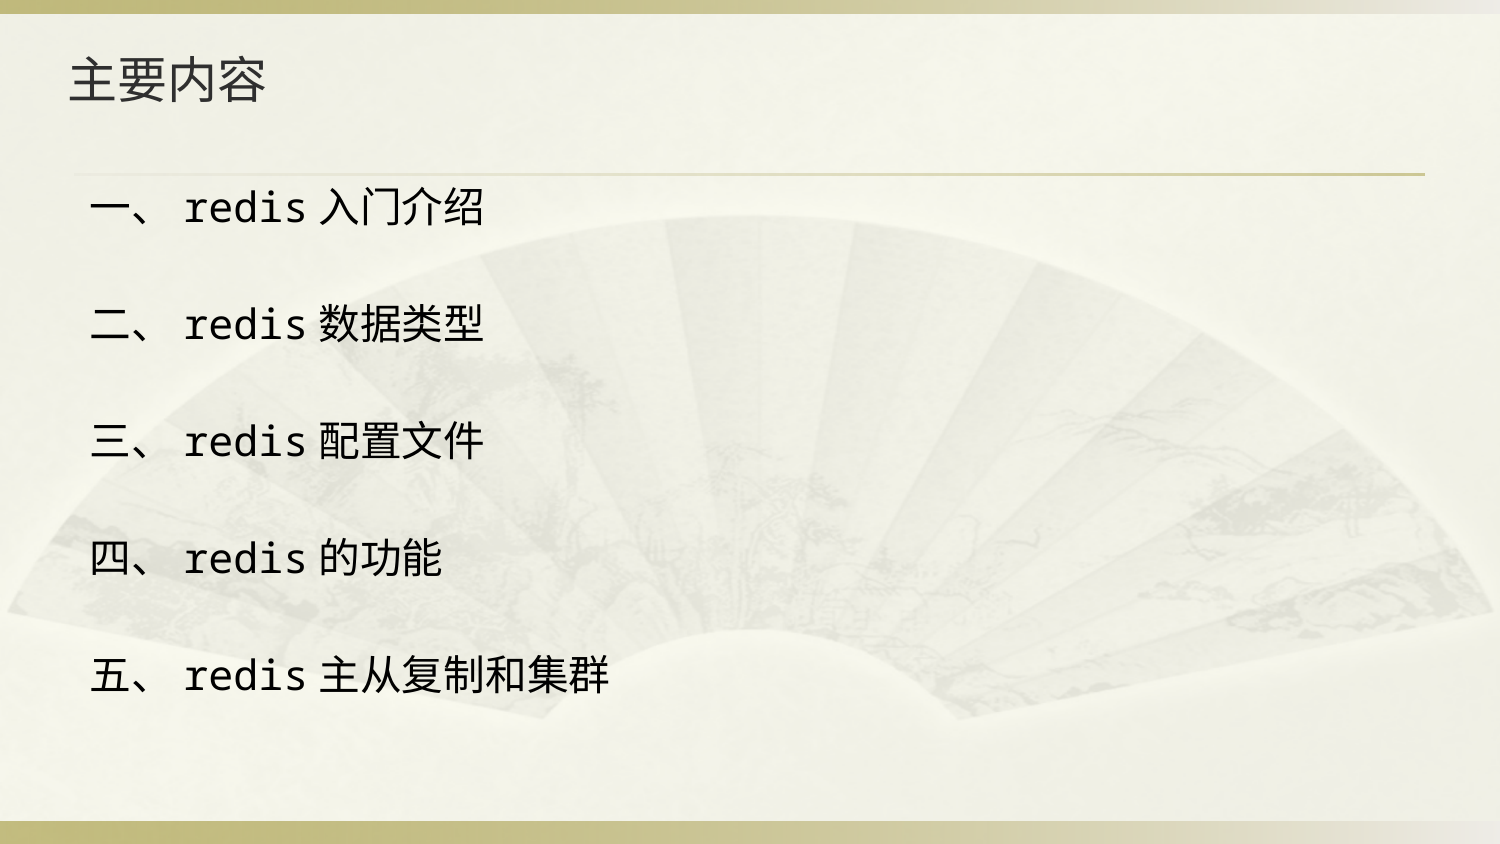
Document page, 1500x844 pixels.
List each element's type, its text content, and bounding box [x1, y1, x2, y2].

title 主要内容 [53, 20, 1404, 137]
list 一、redis入门介绍 二、redis数据类型 三、redis配置文件 四、redis的功能 五、redis主从复制和集群 [75, 173, 1425, 824]
